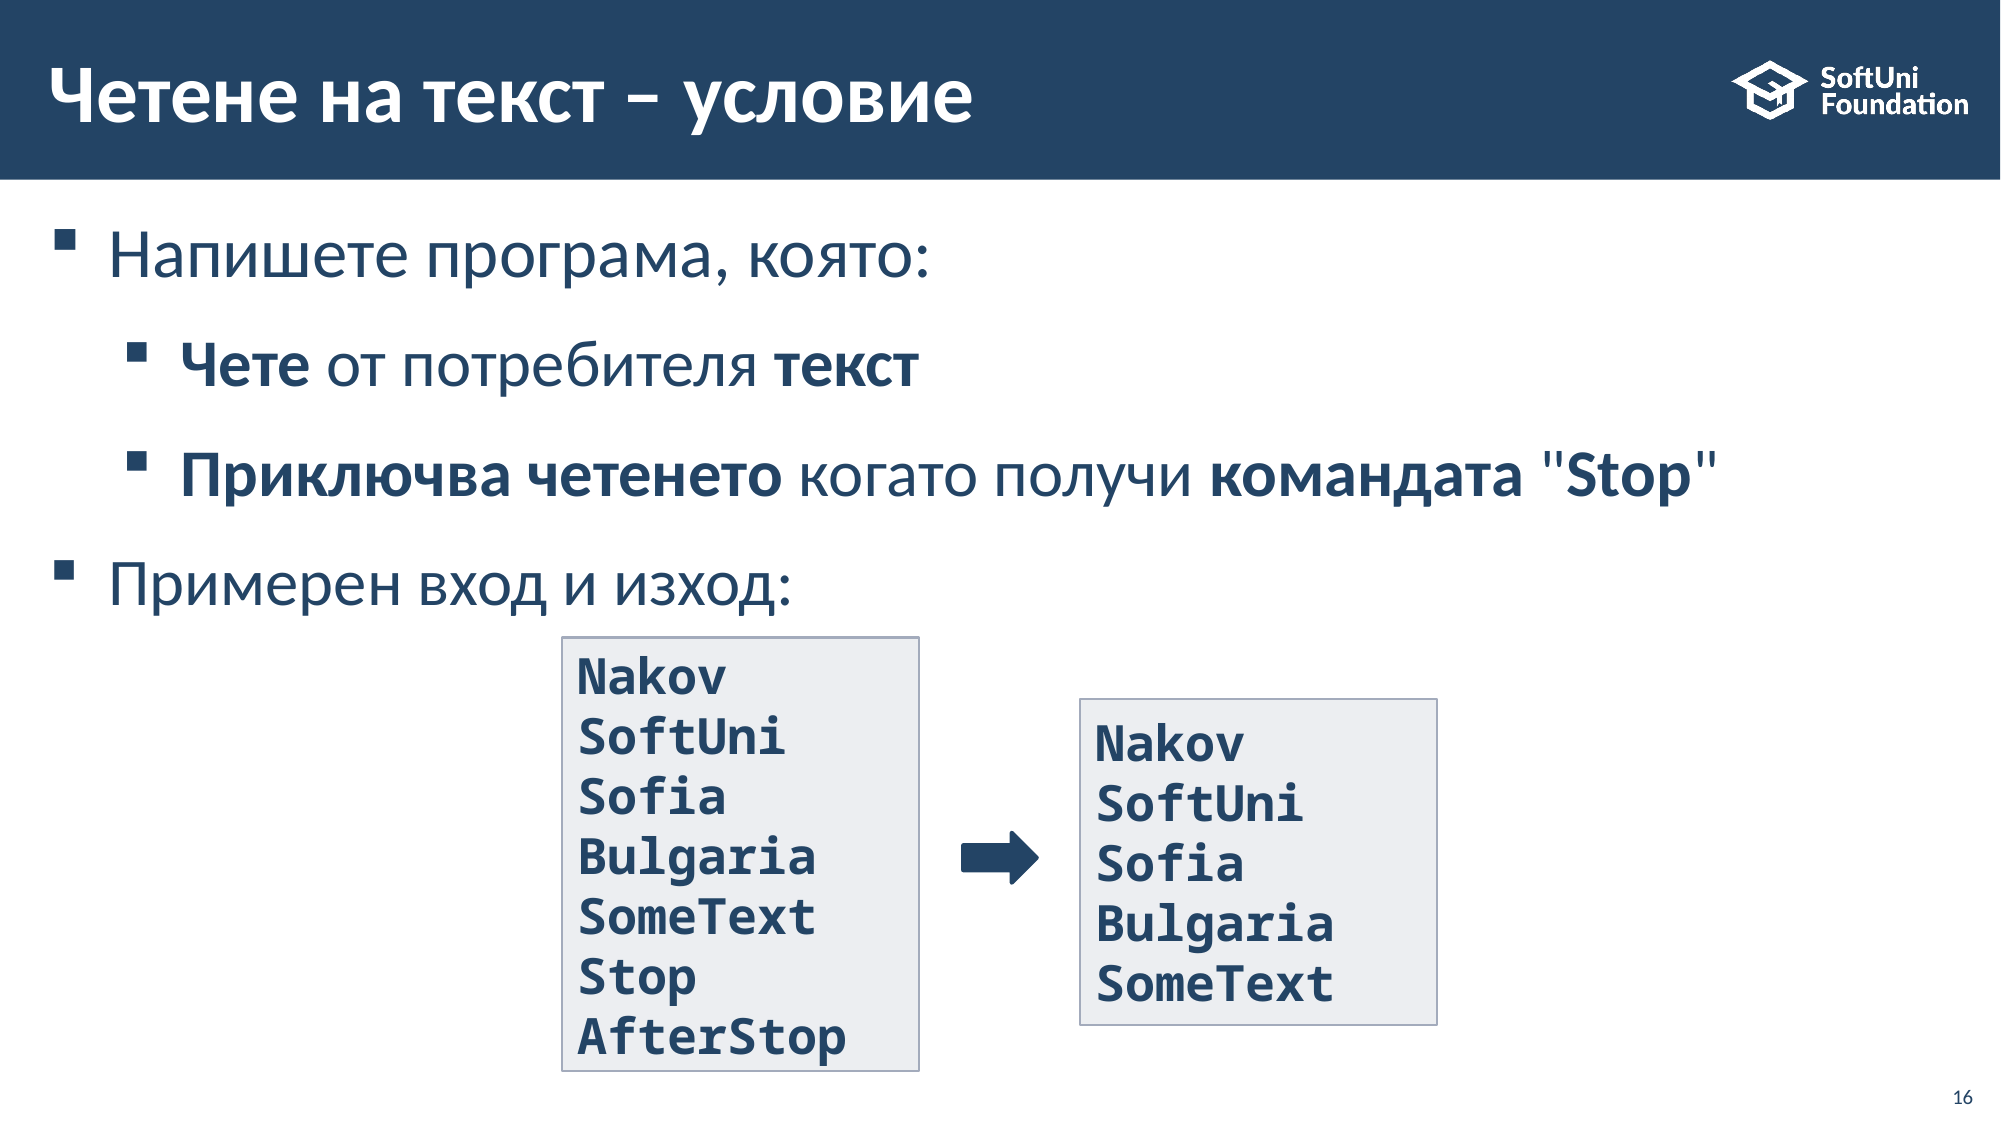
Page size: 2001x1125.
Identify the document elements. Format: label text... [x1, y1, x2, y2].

picture [1731, 60, 1968, 120]
text_box Nakov SoftUni Sofia Bulgaria SomeText Stop AfterStop [562, 637, 920, 1072]
title Четене на текст – условие [31, 16, 1716, 162]
text_box Nakov SoftUni Sofia Bulgaria SomeText [1080, 698, 1438, 1025]
text_box [961, 830, 1039, 885]
list Напишете програма, която: Чете от потребителя текст Приключва четенето когато получи командата "Stop" Примерен вход и изход: [31, 196, 1970, 1104]
slide_number 16 [1927, 1067, 1989, 1117]
